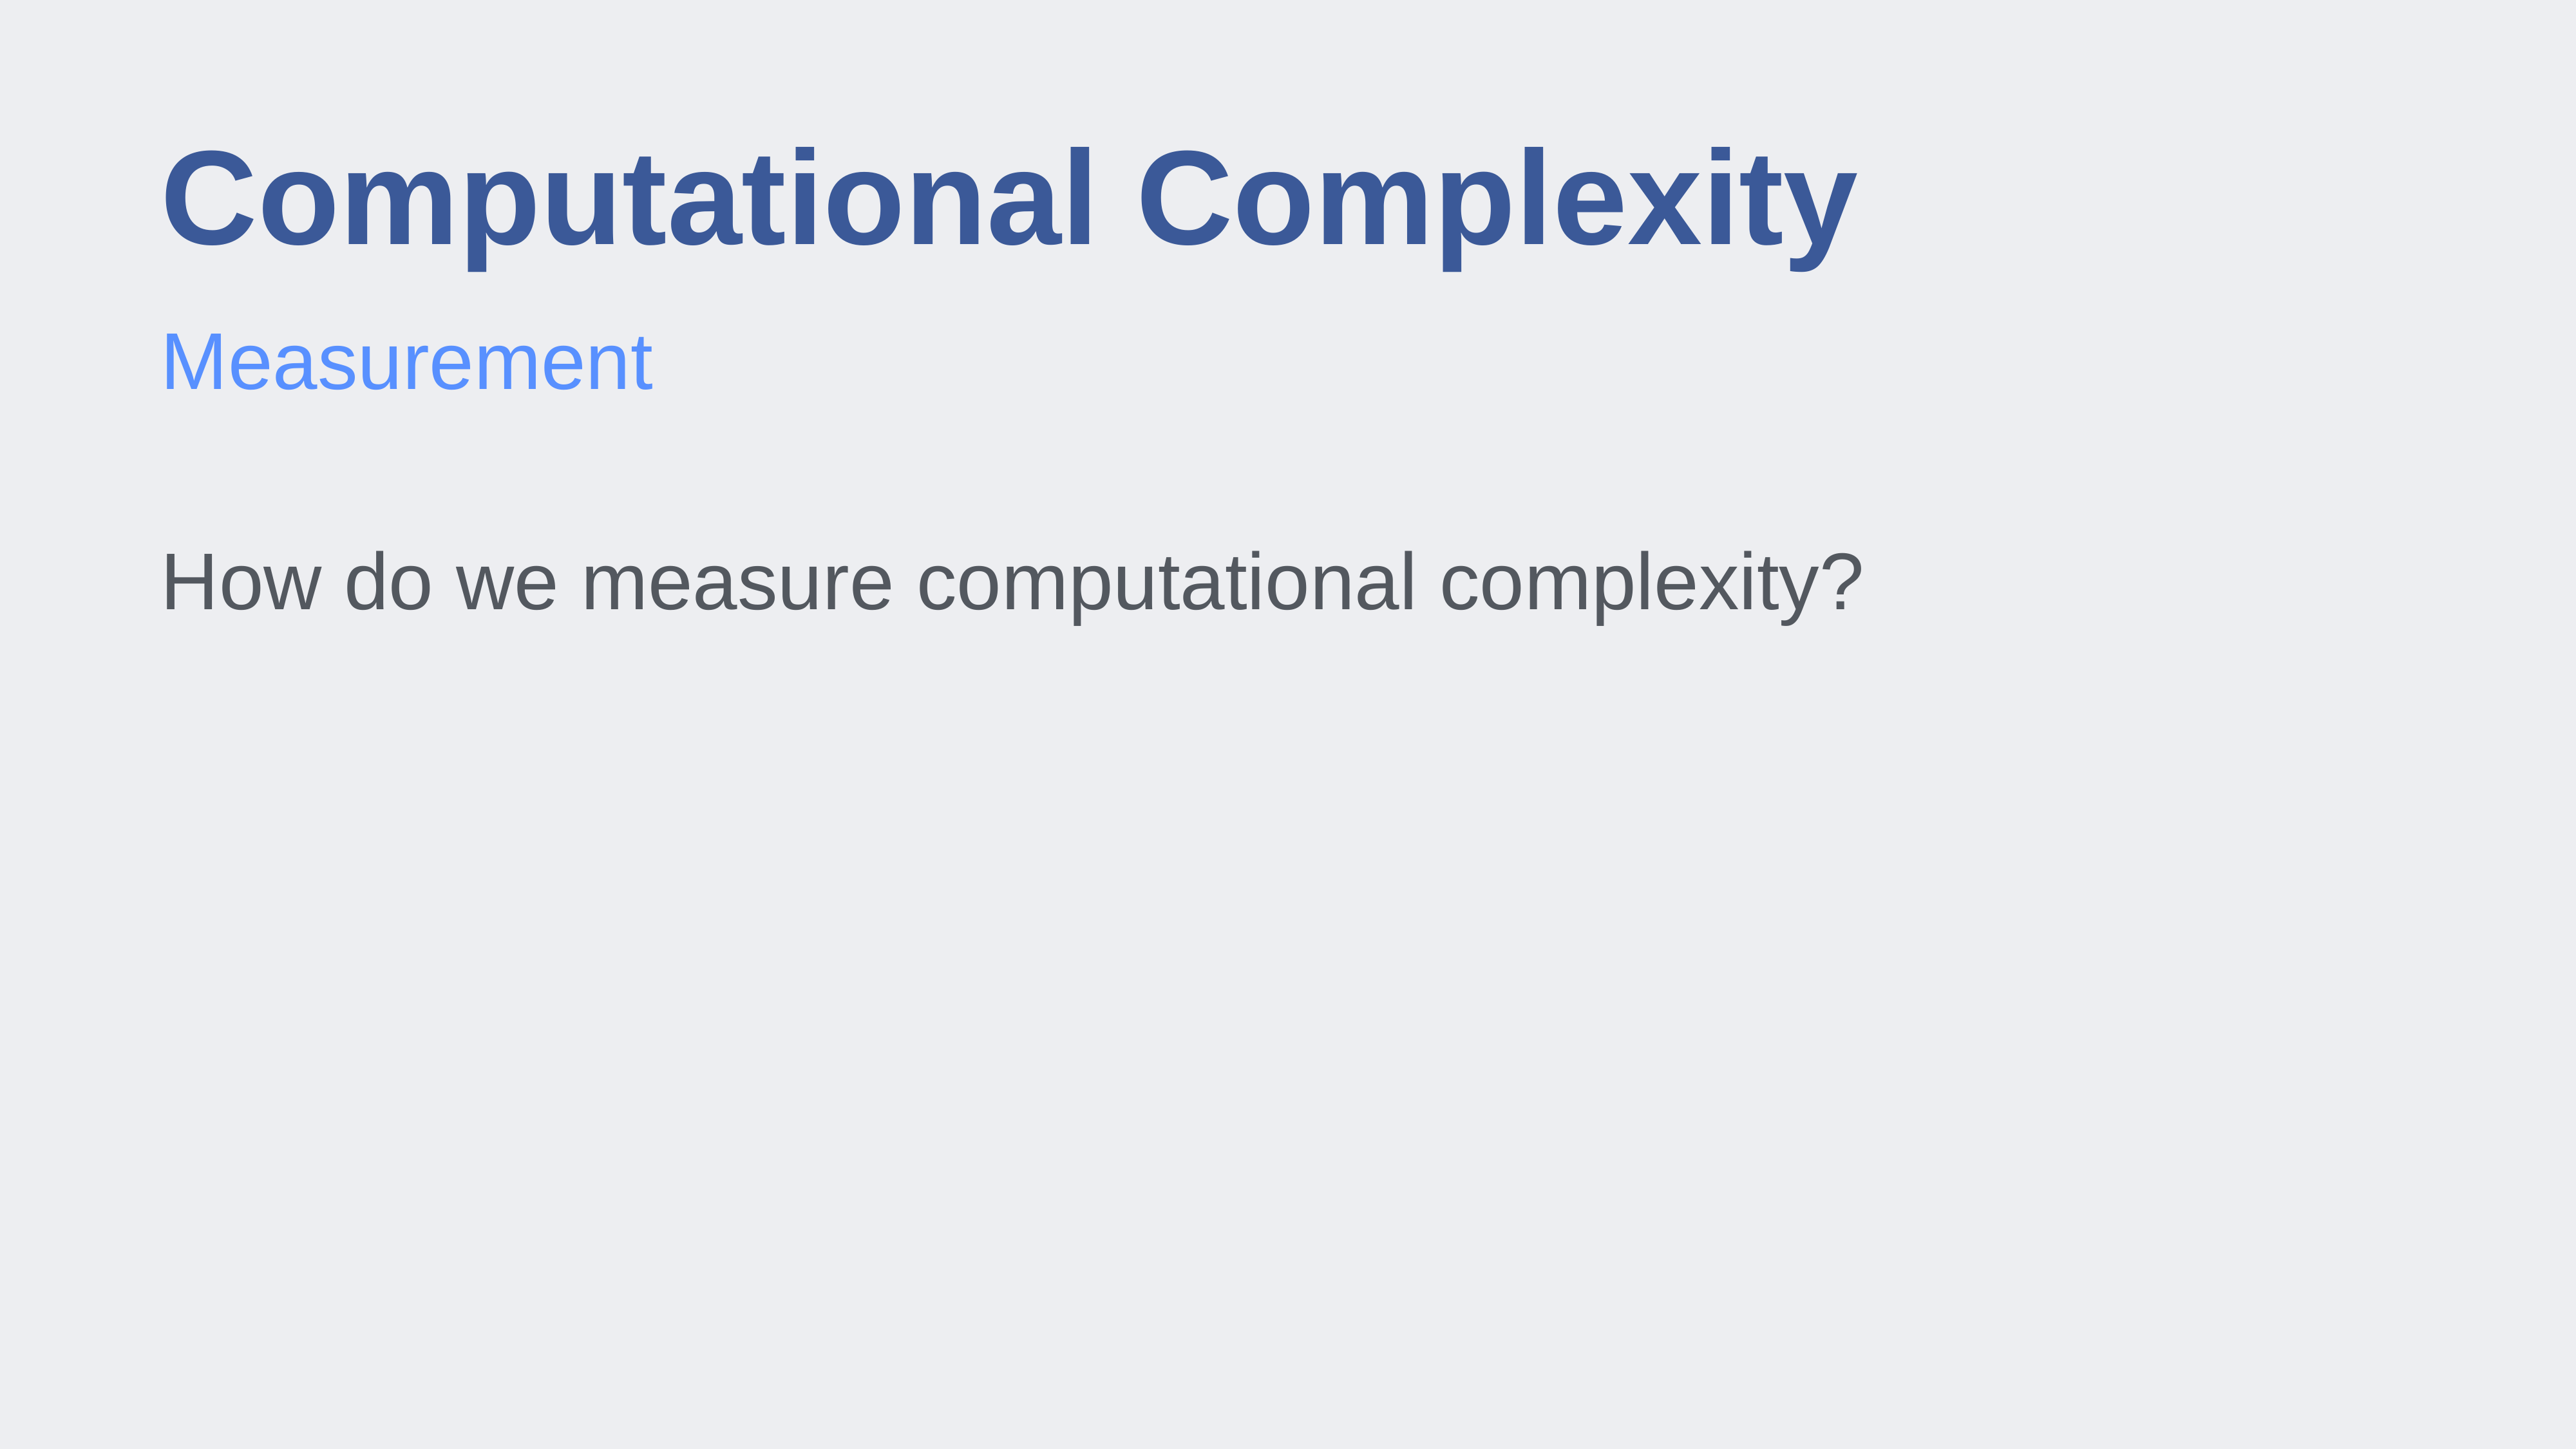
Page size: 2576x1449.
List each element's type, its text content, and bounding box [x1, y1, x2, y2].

text_box [160, 304, 2492, 1165]
title Computational Complexity [160, 109, 2415, 304]
